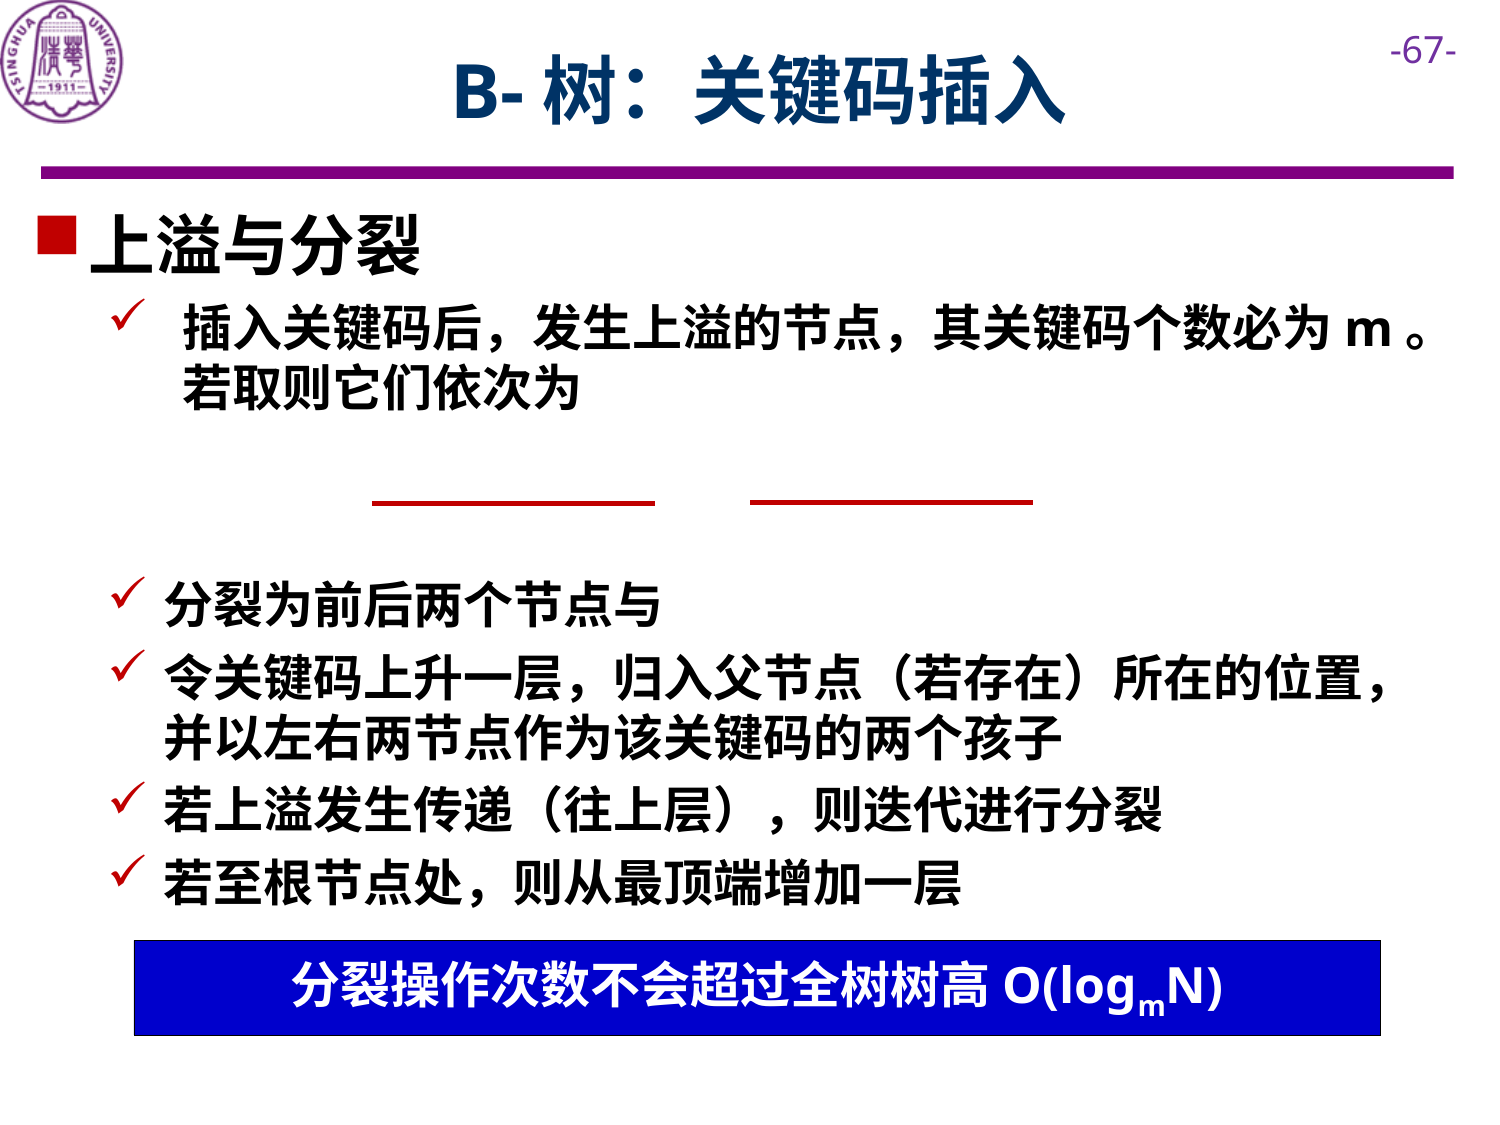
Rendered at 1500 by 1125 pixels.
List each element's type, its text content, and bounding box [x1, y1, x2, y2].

text_box 分裂操作次数不会超过全树树高O(logmN) [133, 940, 1381, 1035]
picture [0, 0, 124, 124]
title B-树：关键码插入 [135, 13, 1383, 165]
